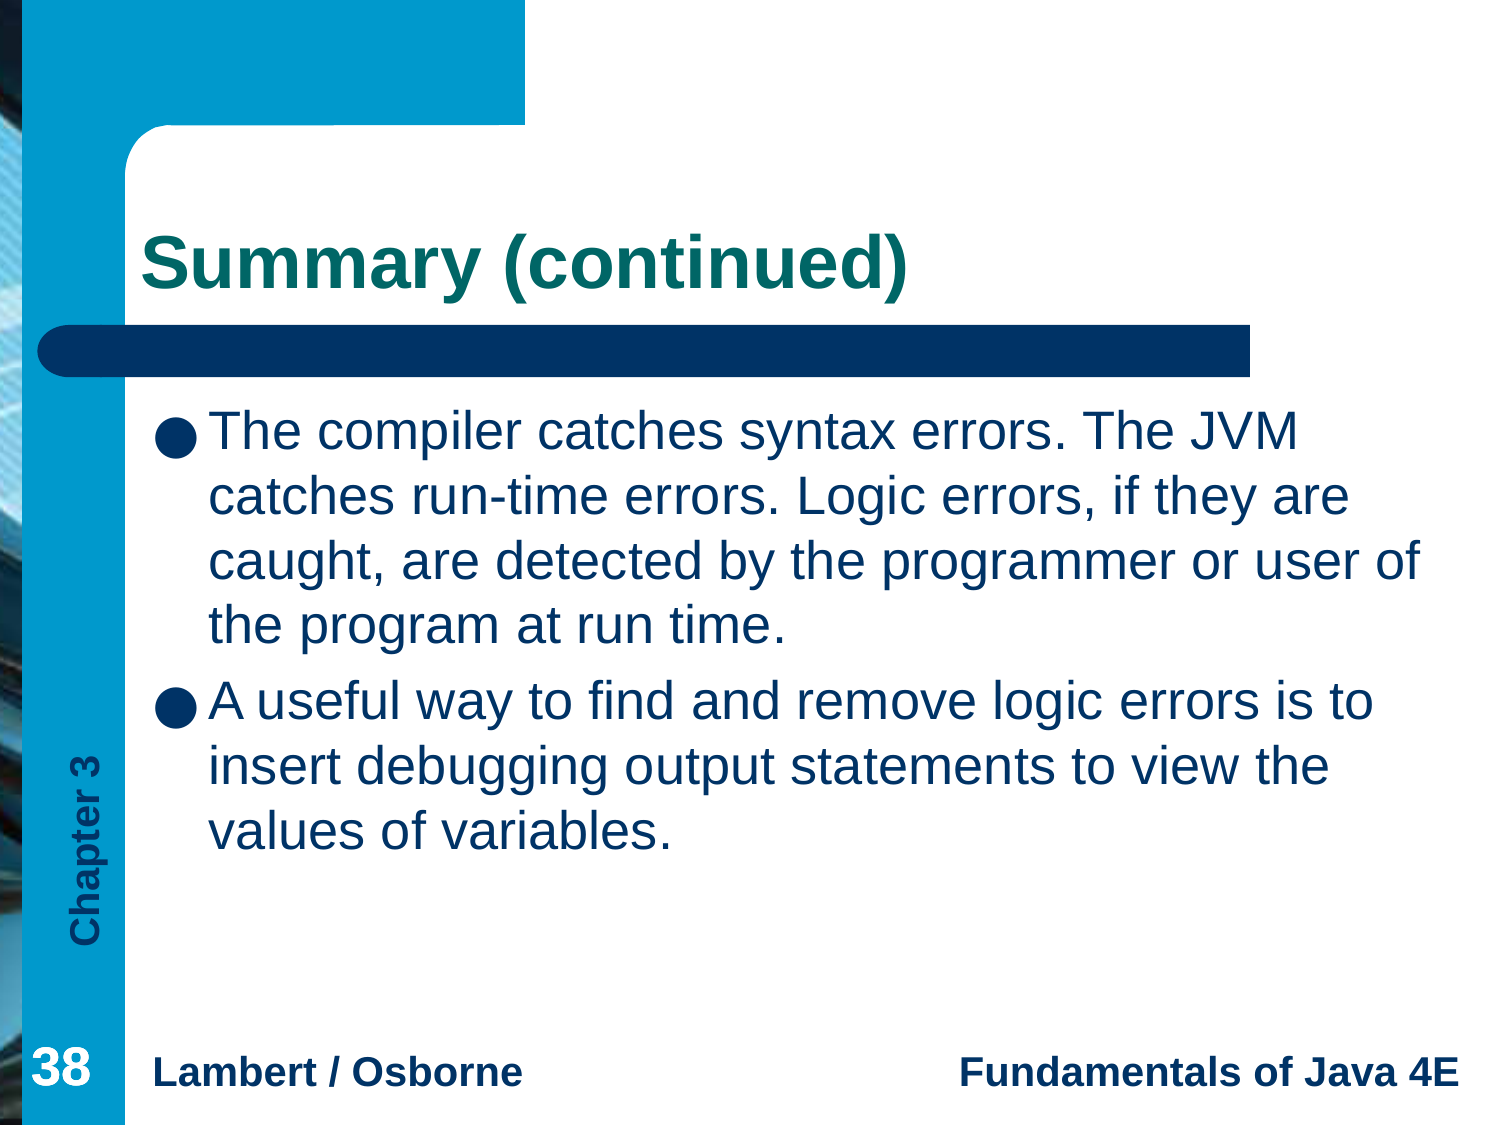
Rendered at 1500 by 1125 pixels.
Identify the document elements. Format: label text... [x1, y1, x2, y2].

text_box ‹#› [13, 1023, 111, 1105]
title Summary (continued) [125, 125, 1425, 313]
picture [0, 0, 21, 1125]
list The compiler catches syntax errors. The JVM catches run-time errors. Logic errors, if they are caught, are detected by the programmer or user of the program at run time. A useful way to find and remove logic errors is to insert debugging output statements to view the values of variables. [137, 387, 1450, 999]
